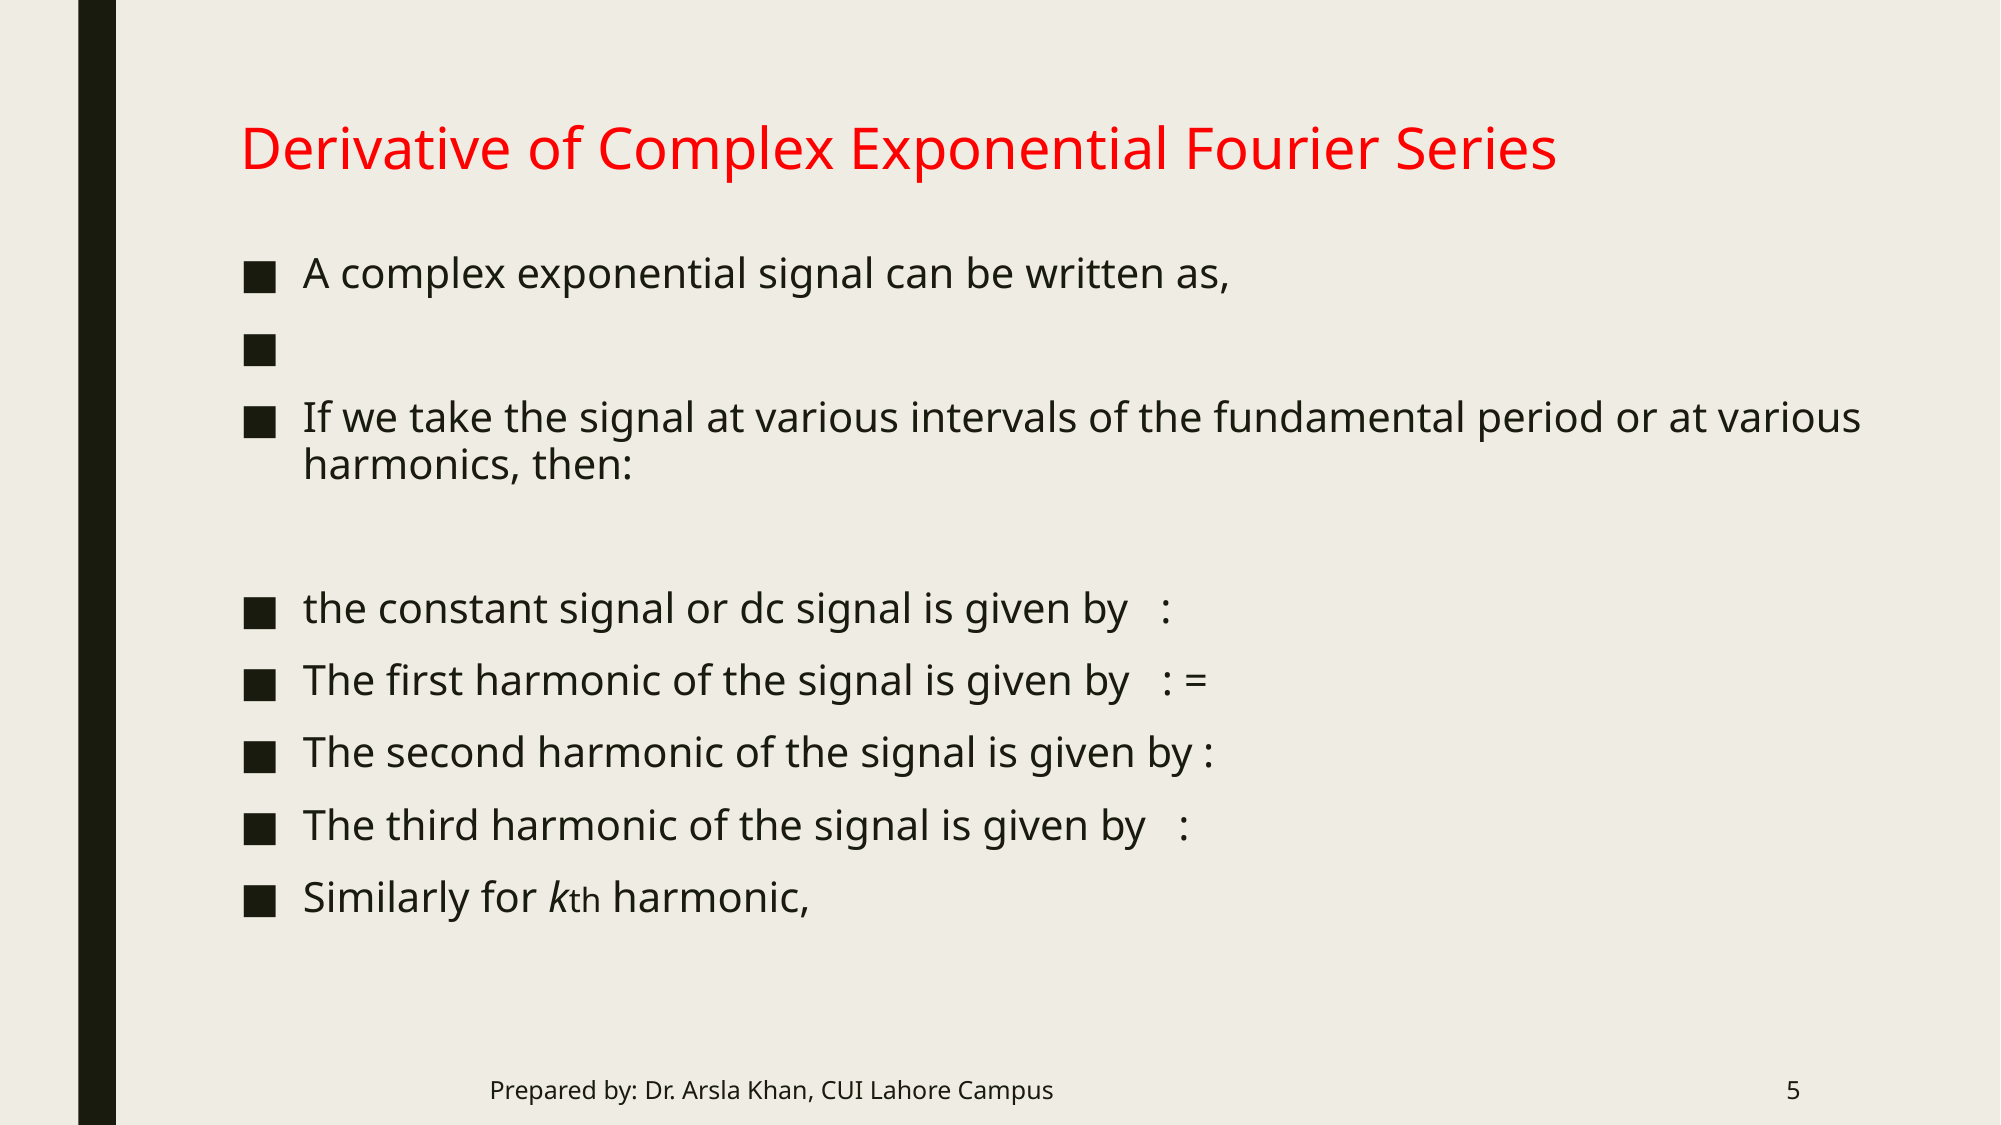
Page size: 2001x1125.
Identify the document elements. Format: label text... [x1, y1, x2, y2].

slide_number 5 [1553, 1058, 1816, 1125]
title Derivative of Complex Exponential Fourier Series [225, 112, 1800, 223]
footer Prepared by: Dr. Arsla Khan, CUI Lahore Campus [474, 1058, 1505, 1125]
